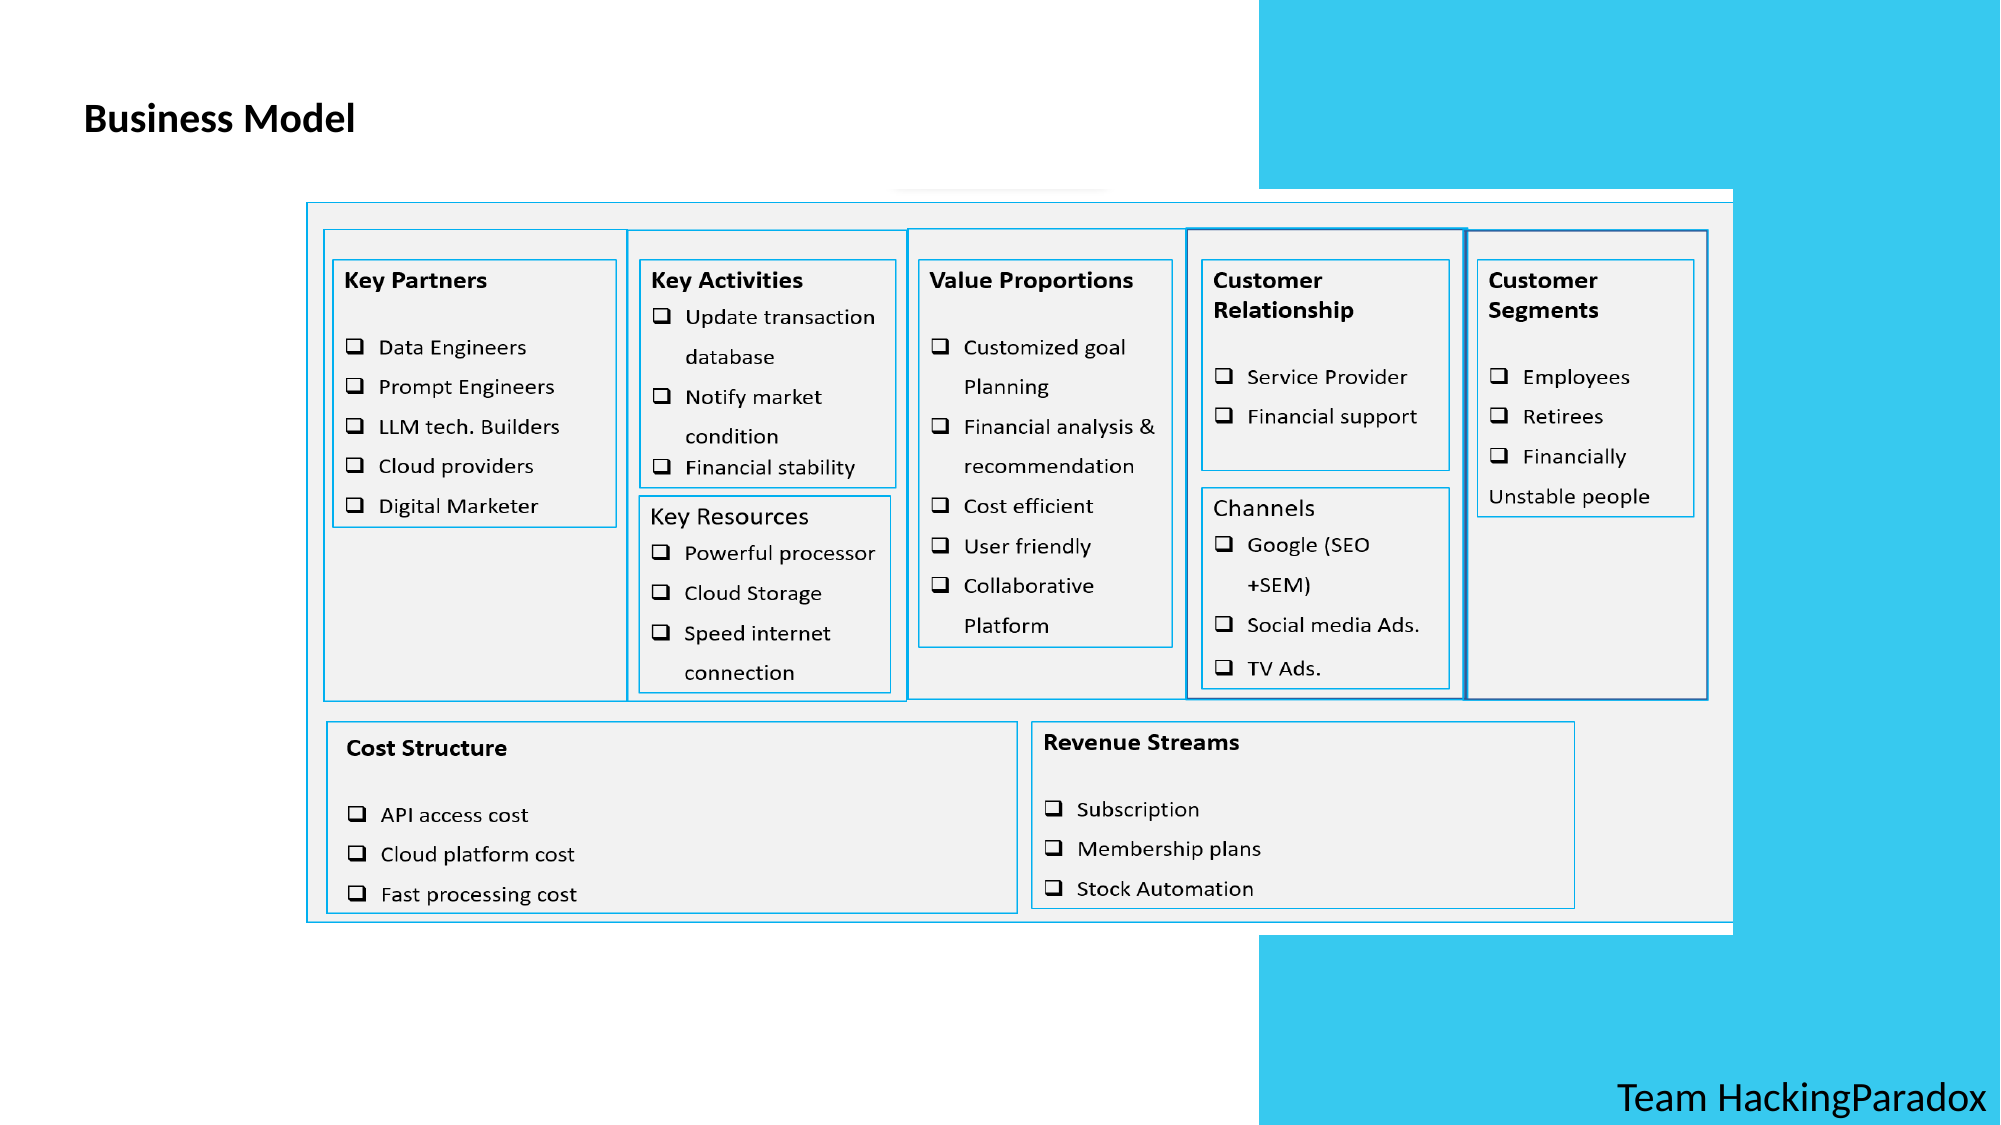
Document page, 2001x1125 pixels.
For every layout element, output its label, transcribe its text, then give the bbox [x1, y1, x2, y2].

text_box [1258, 0, 2000, 1125]
text_box Business Model [69, 83, 847, 149]
picture [309, 204, 1733, 921]
picture [267, 189, 1733, 935]
